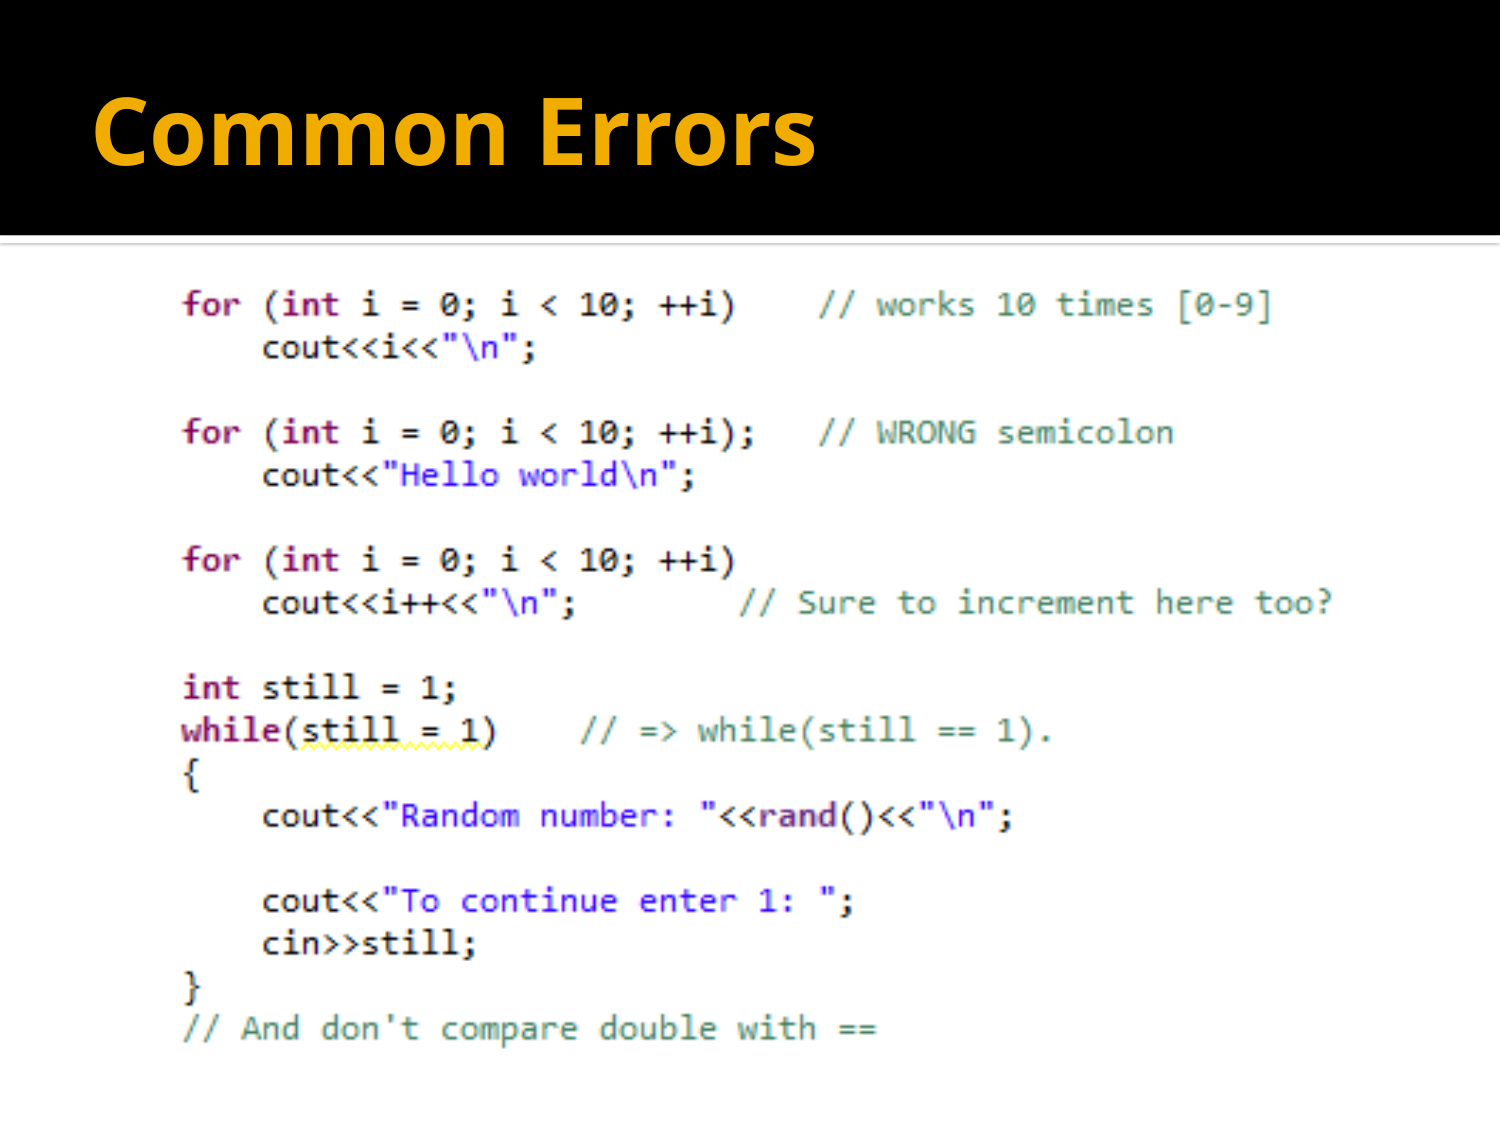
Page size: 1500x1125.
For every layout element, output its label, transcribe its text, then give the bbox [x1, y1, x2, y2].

title Common Errors [75, 25, 1425, 231]
picture [174, 274, 1363, 1066]
